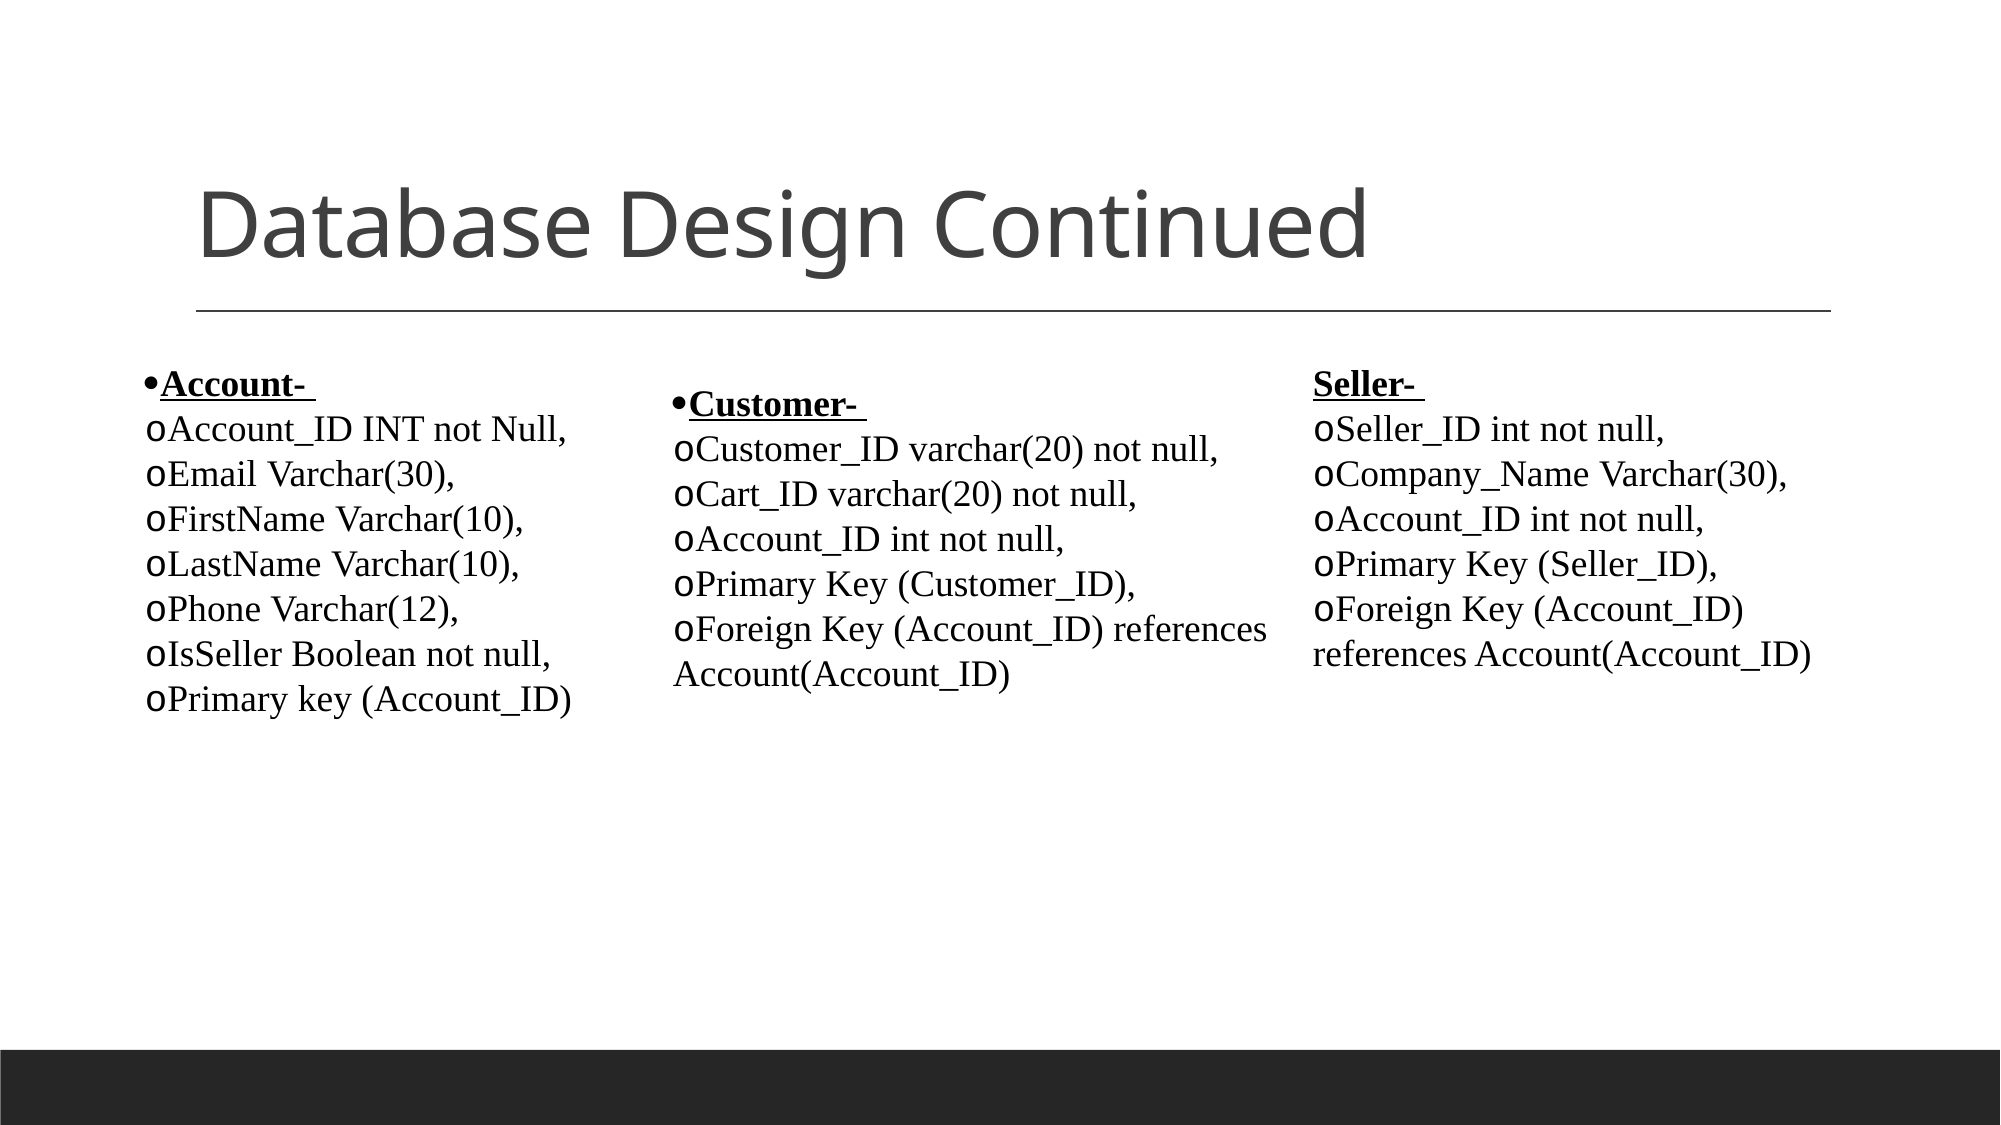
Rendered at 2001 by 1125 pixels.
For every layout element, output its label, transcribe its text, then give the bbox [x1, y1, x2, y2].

text_box ·Account- oAccount_ID INT not Null, oEmail Varchar(30), oFirstName Varchar(10), oLastName Varchar(10), oPhone Varchar(12), oIsSeller Boolean not null, oPrimary key (Account_ID) [130, 351, 702, 772]
text_box ·Customer- oCustomer_ID varchar(20) not null, oCart_ID varchar(20) not null, oAccount_ID int not null, oPrimary Key (Customer_ID), oForeign Key (Account_ID) references Account(Account_ID) [658, 372, 1299, 702]
text_box Seller- oSeller_ID int not null, oCompany_Name Varchar(30), oAccount_ID int not null, oPrimary Key (Seller_ID), oForeign Key (Account_ID) references Account(Account_ID) [1298, 352, 1838, 682]
title Database Design Continued [180, 47, 1830, 285]
